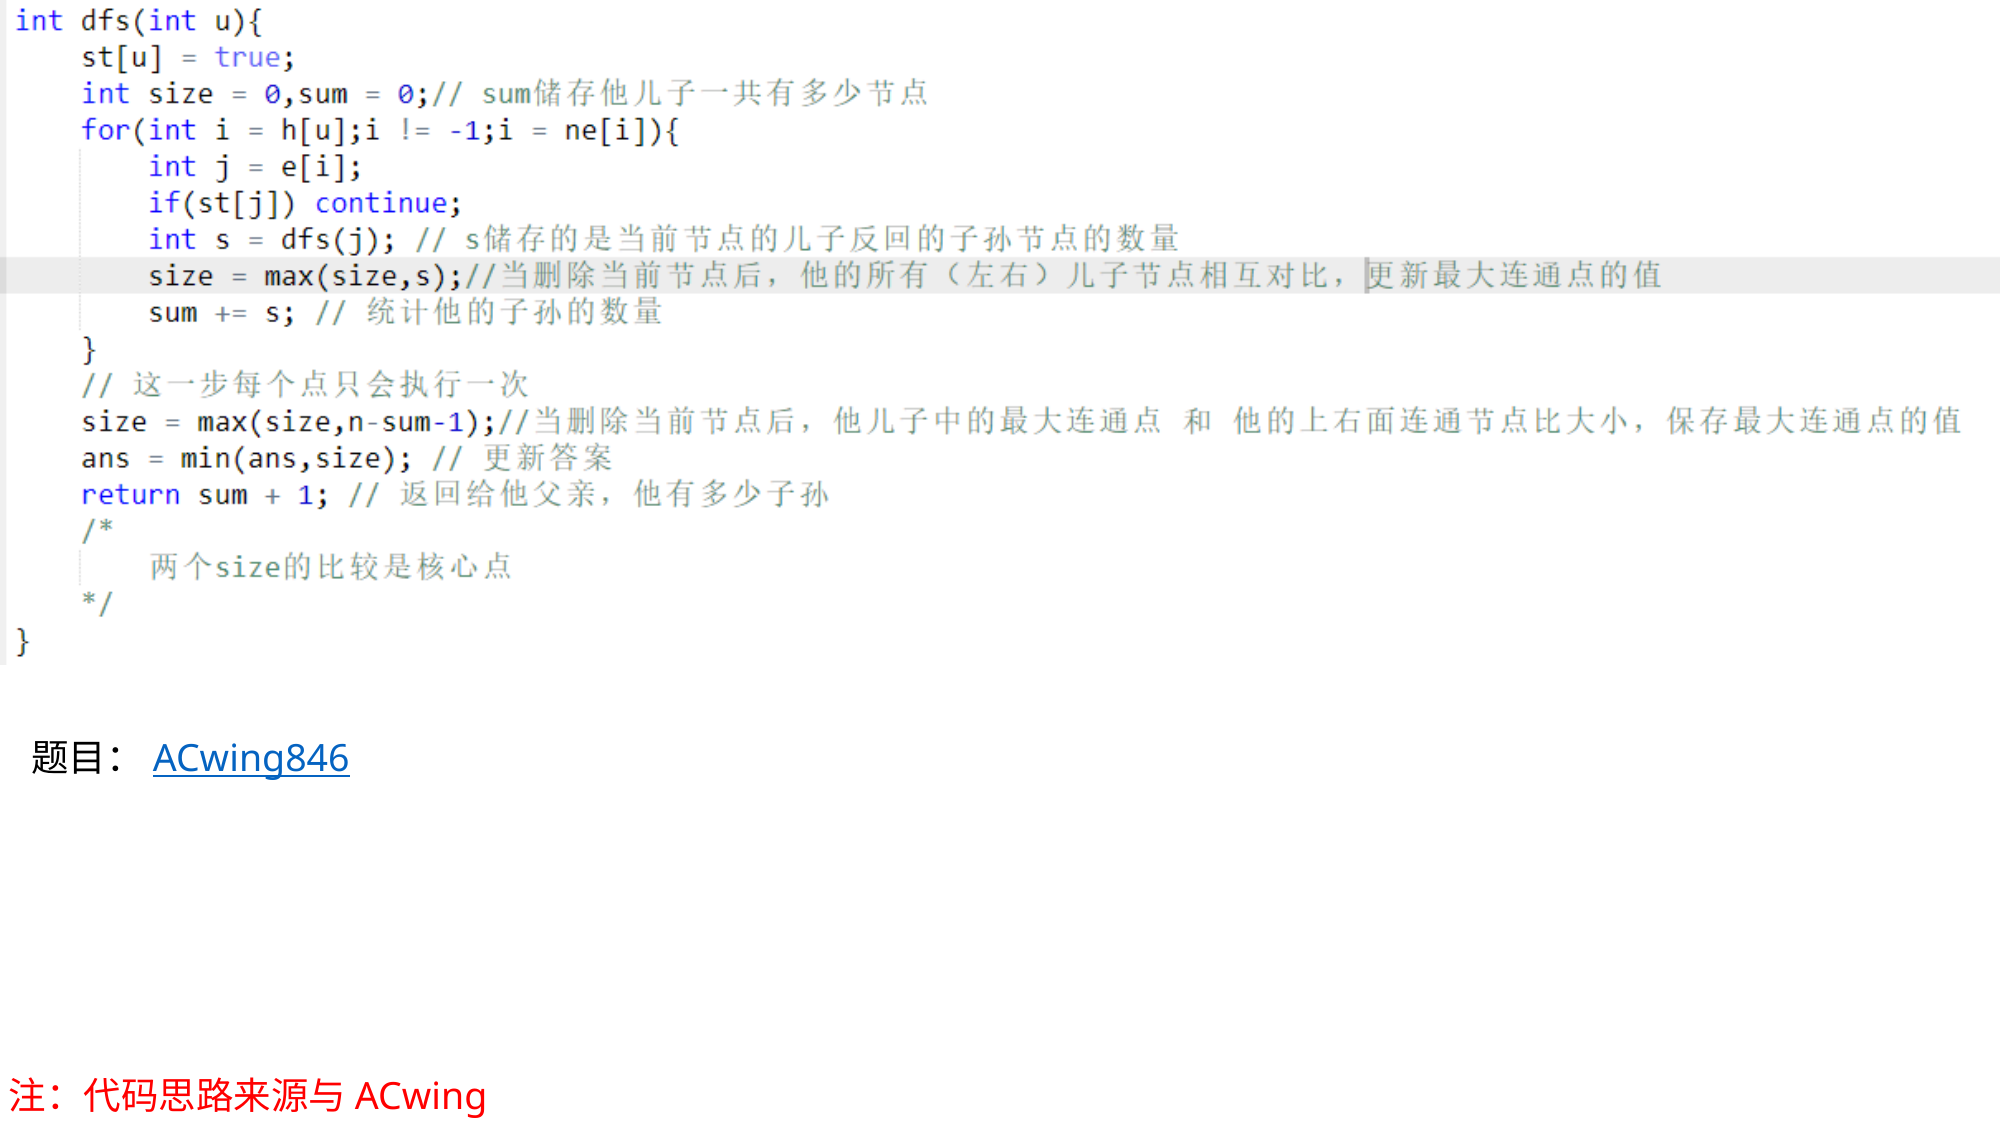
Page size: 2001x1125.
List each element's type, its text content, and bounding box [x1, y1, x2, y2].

text_box 注：代码思路来源与ACwing [0, 1064, 503, 1125]
text_box 题目：ACwing846 [16, 726, 365, 793]
picture [0, 0, 2000, 665]
